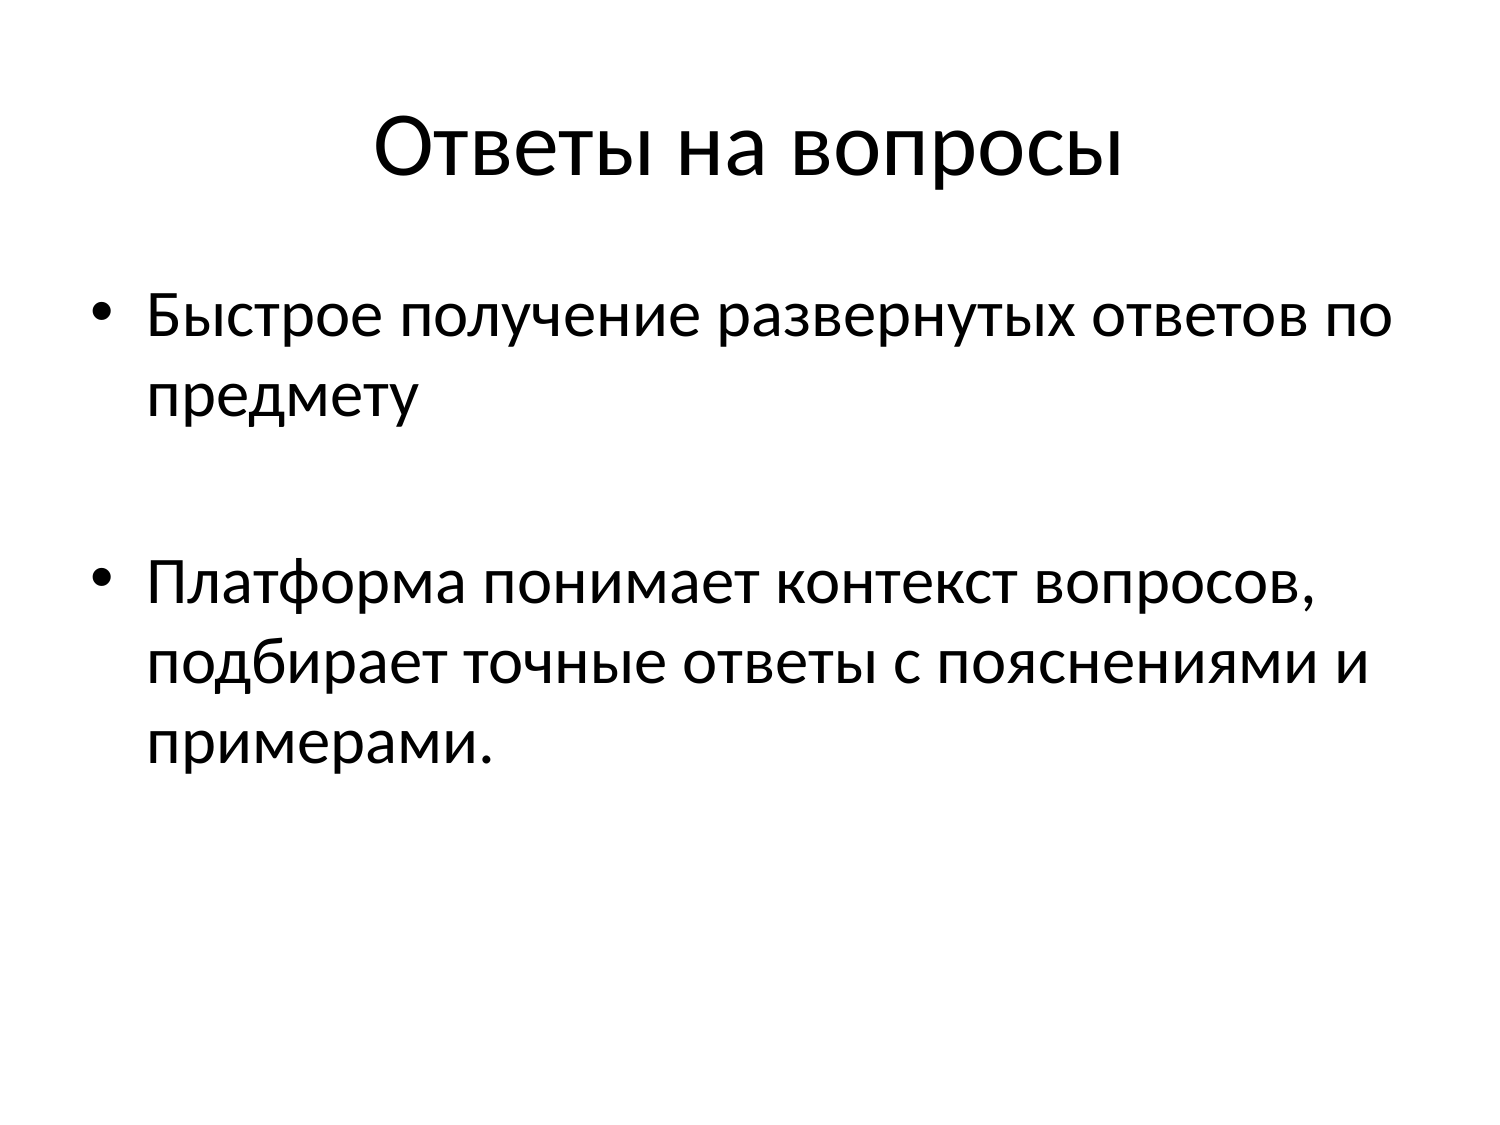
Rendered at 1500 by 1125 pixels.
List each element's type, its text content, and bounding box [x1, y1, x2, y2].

title Ответы на вопросы [75, 45, 1425, 233]
list Быстрое получение развернутых ответов по предмету Платформа понимает контекст вопросов, подбирает точные ответы с пояснениями и примерами. [75, 262, 1425, 1005]
